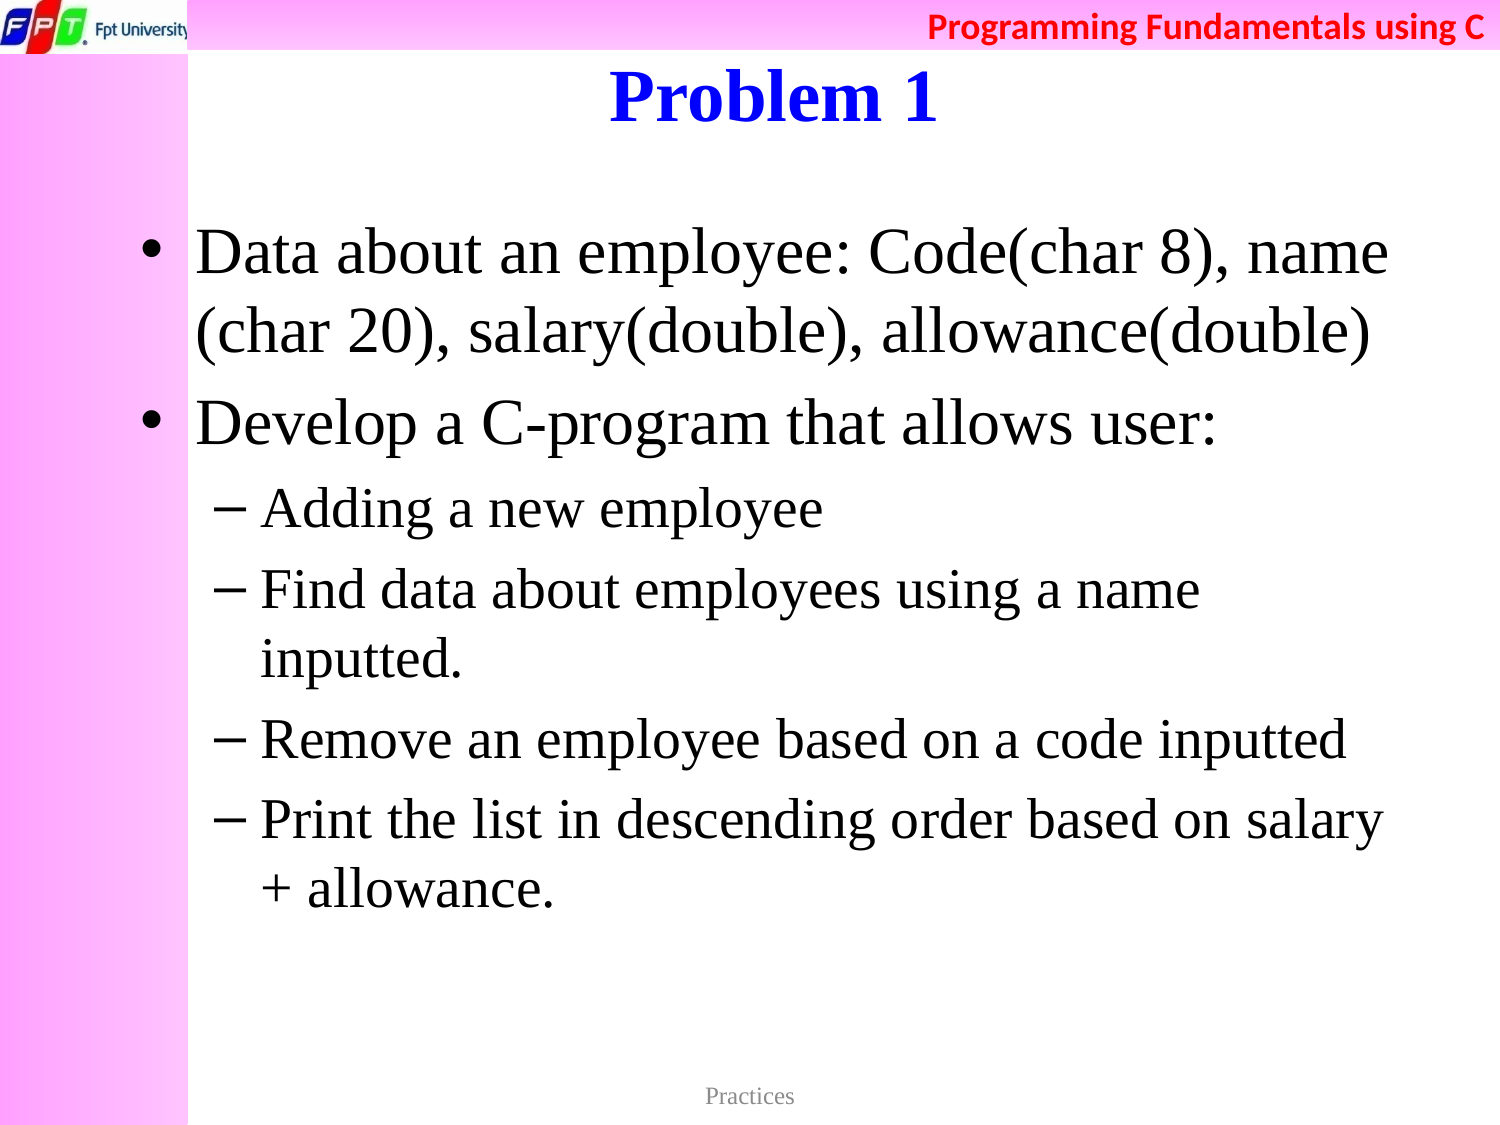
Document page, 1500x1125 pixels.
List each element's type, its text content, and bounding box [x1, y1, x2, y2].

picture [0, 0, 188, 54]
title Problem 1 [125, 45, 1425, 138]
footer Practices [512, 1074, 988, 1116]
list Data about an employee: Code(char 8), name (char 20), salary(double), allowance(double) Develop a C-program that allows user: Adding a new employee Find data about employees using a name inputted. Remove an employee based on a code inputted Print the list in descending order based on salary + allowance. [125, 200, 1425, 1005]
